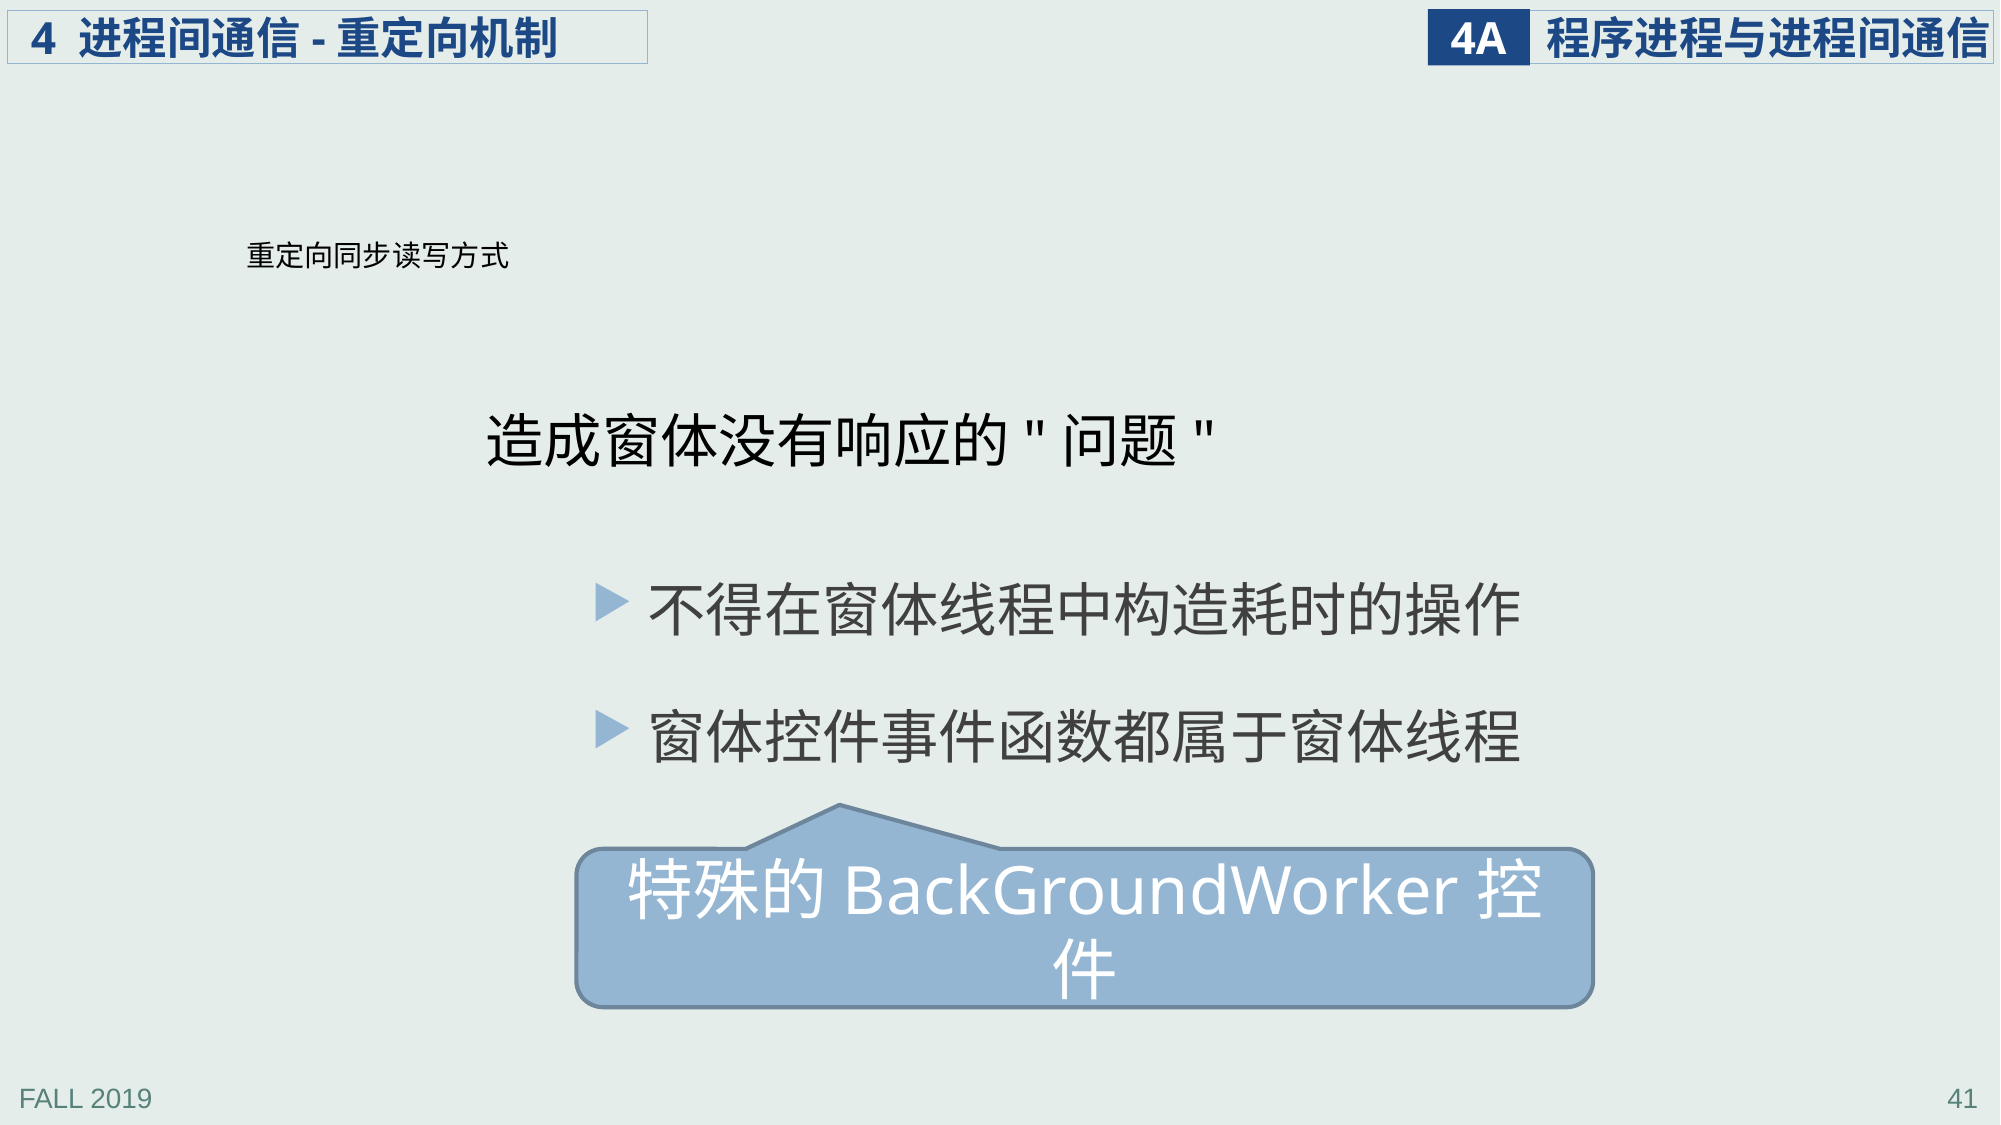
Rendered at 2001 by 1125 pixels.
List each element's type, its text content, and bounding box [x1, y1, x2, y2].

text_box 特殊的BackGroundWorker控件 [574, 802, 1596, 1010]
list 造成窗体没有响应的"问题" [474, 398, 1315, 488]
text_box 不得在窗体线程中构造耗时的操作 [576, 566, 1600, 656]
text_box 窗体控件事件函数都属于窗体线程 [576, 692, 1671, 783]
title 重定向同步读写方式 [234, 199, 1157, 310]
